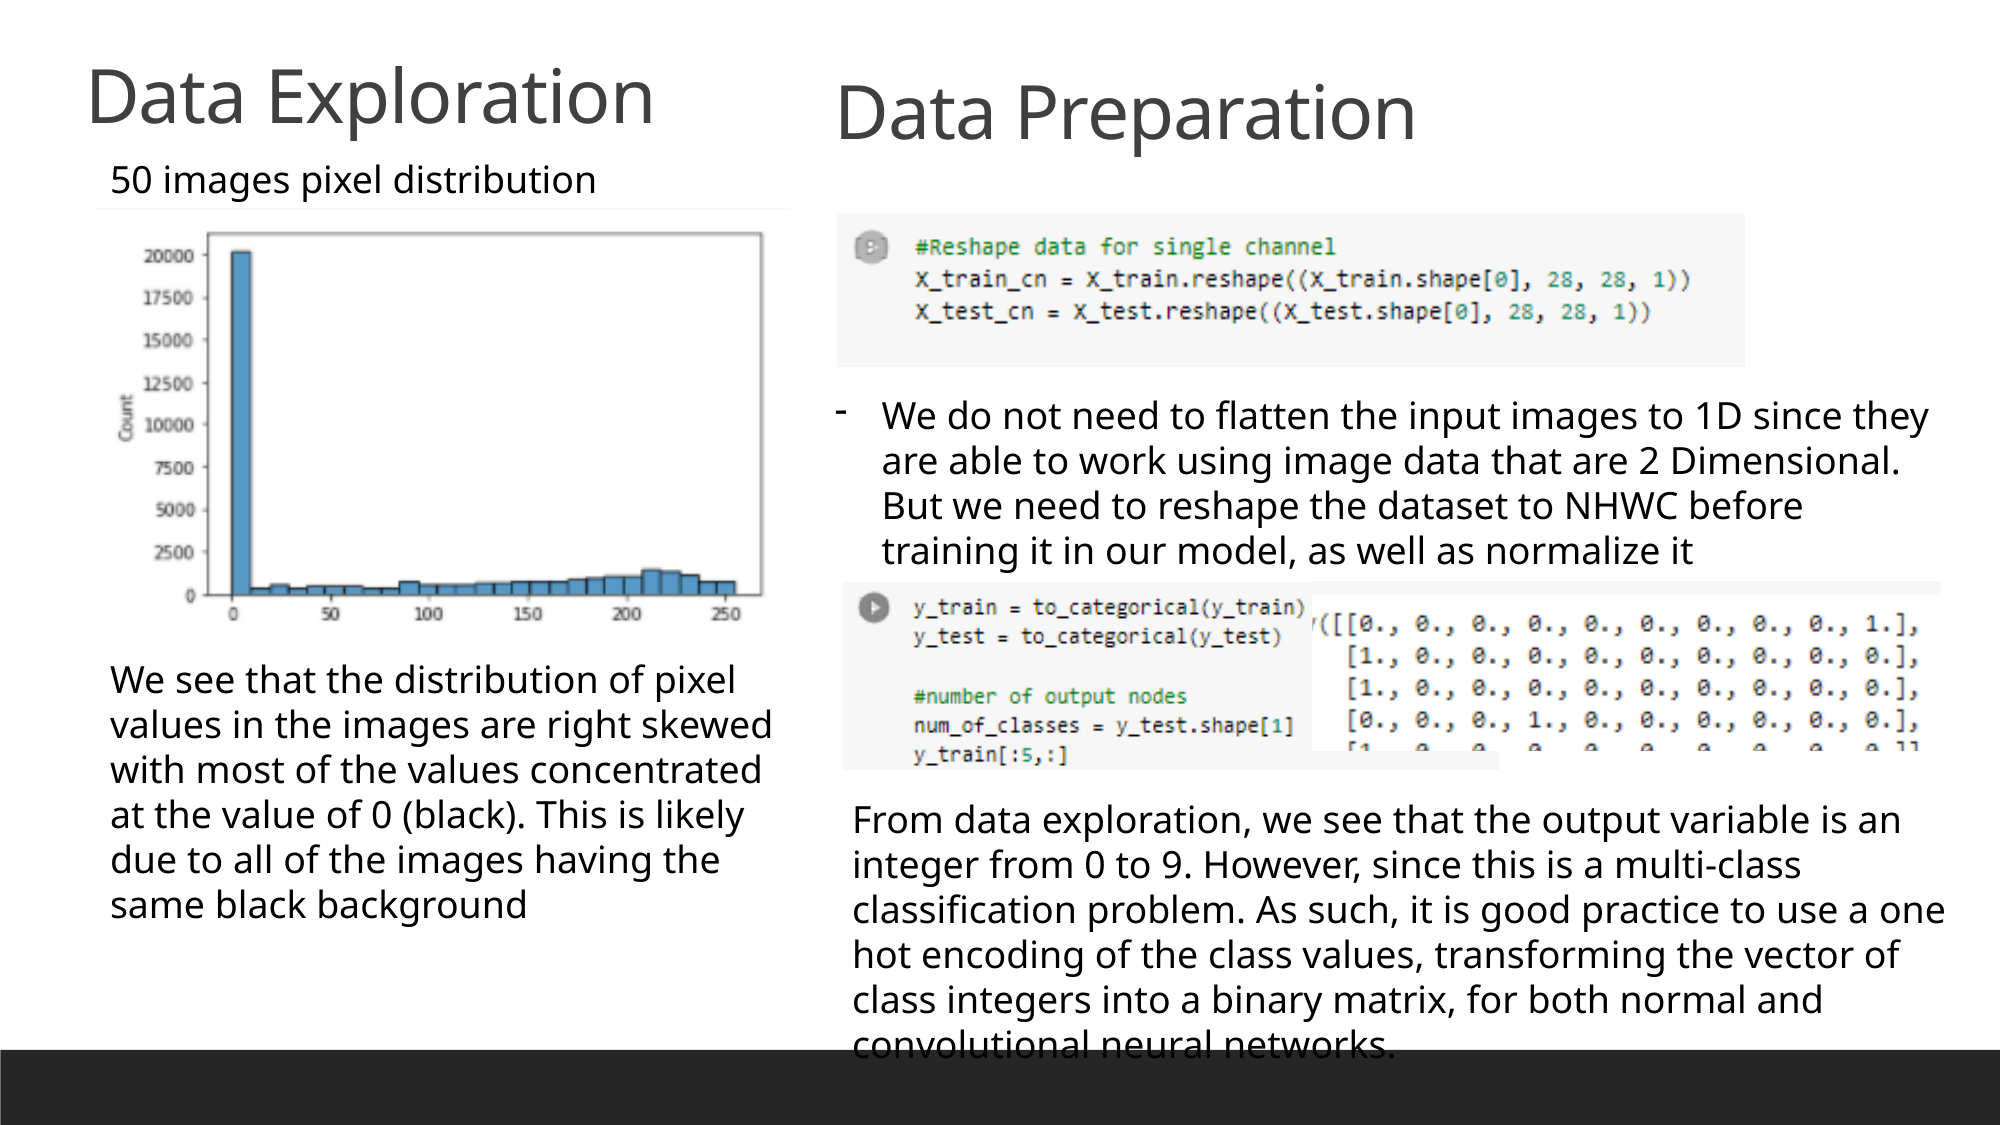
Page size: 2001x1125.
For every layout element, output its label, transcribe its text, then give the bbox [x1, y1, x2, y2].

text_box We do not need to flatten the input images to 1D since they are able to work using image data that are 2 Dimensional. But we need to reshape the dataset to NHWC before training it in our model, as well as normalize it [820, 385, 1957, 580]
picture [836, 208, 1745, 368]
text_box 50 images pixel distribution [95, 148, 773, 207]
text_box From data exploration, we see that the output variable is an integer from 0 to 9. However, since this is a multi-class classification problem. As such, it is good practice to use a one hot encoding of the class values, transforming the vector of class integers into a binary matrix, for both normal and convolutional neural networks. [837, 788, 1974, 1073]
text_box We see that the distribution of pixel values in the images are right skewed with most of the values concentrated at the value of 0 (black). This is likely due to all of the images having the same black background [95, 648, 821, 934]
picture [94, 208, 792, 652]
text_box Data Exploration [70, 51, 775, 166]
text_box Data Preparation [820, 67, 1676, 185]
picture [836, 581, 1942, 771]
